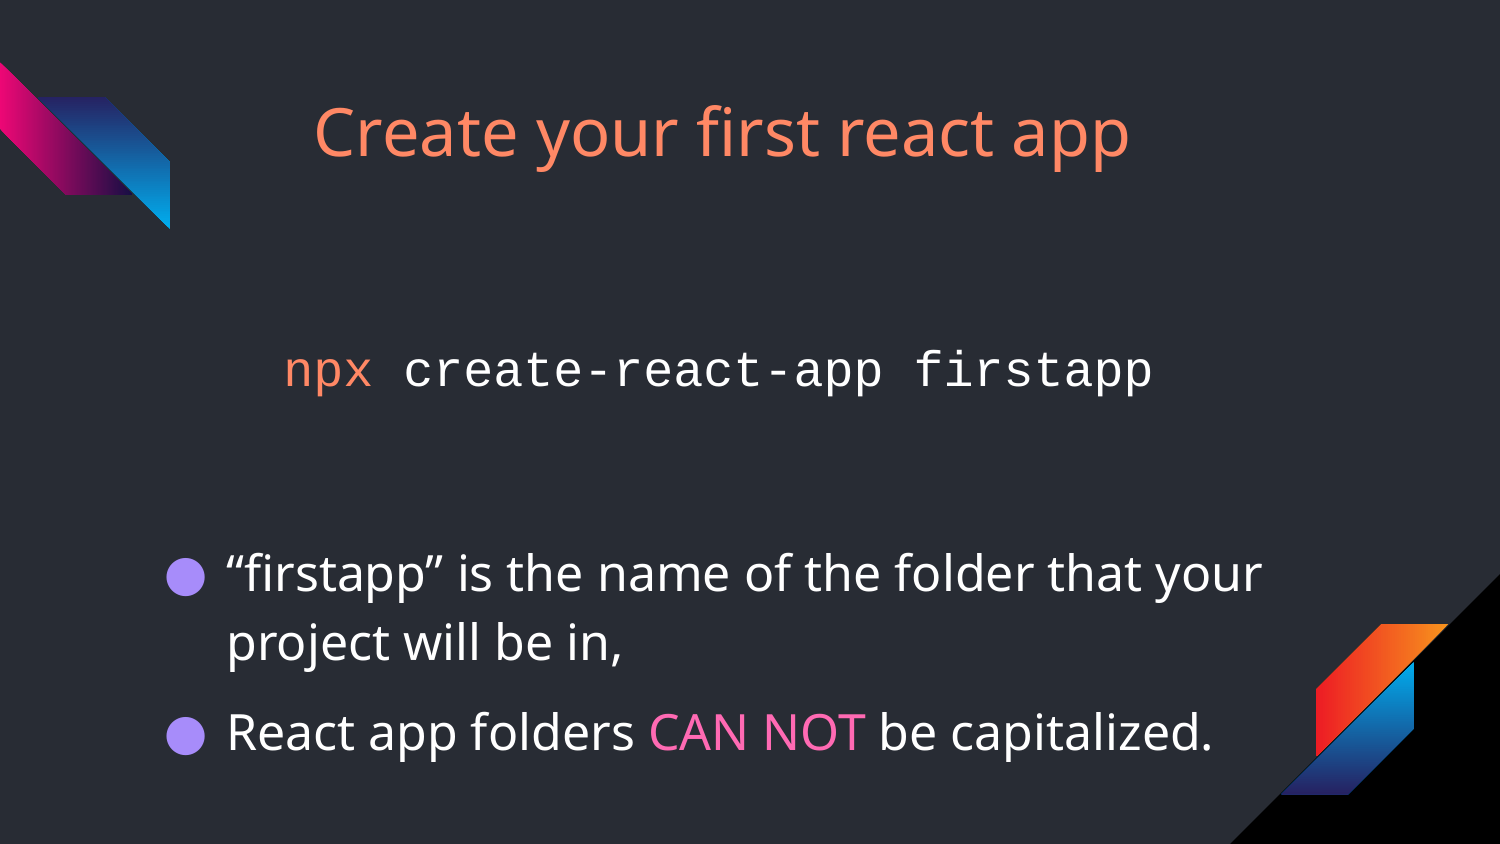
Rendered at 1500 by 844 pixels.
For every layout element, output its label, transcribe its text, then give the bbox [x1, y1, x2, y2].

list npx create-react-app firstapp “firstapp” is the name of the folder that your project will be in, React app folders CAN NOT be capitalized. [136, 295, 1301, 793]
title Create your first react app [298, 74, 1353, 169]
